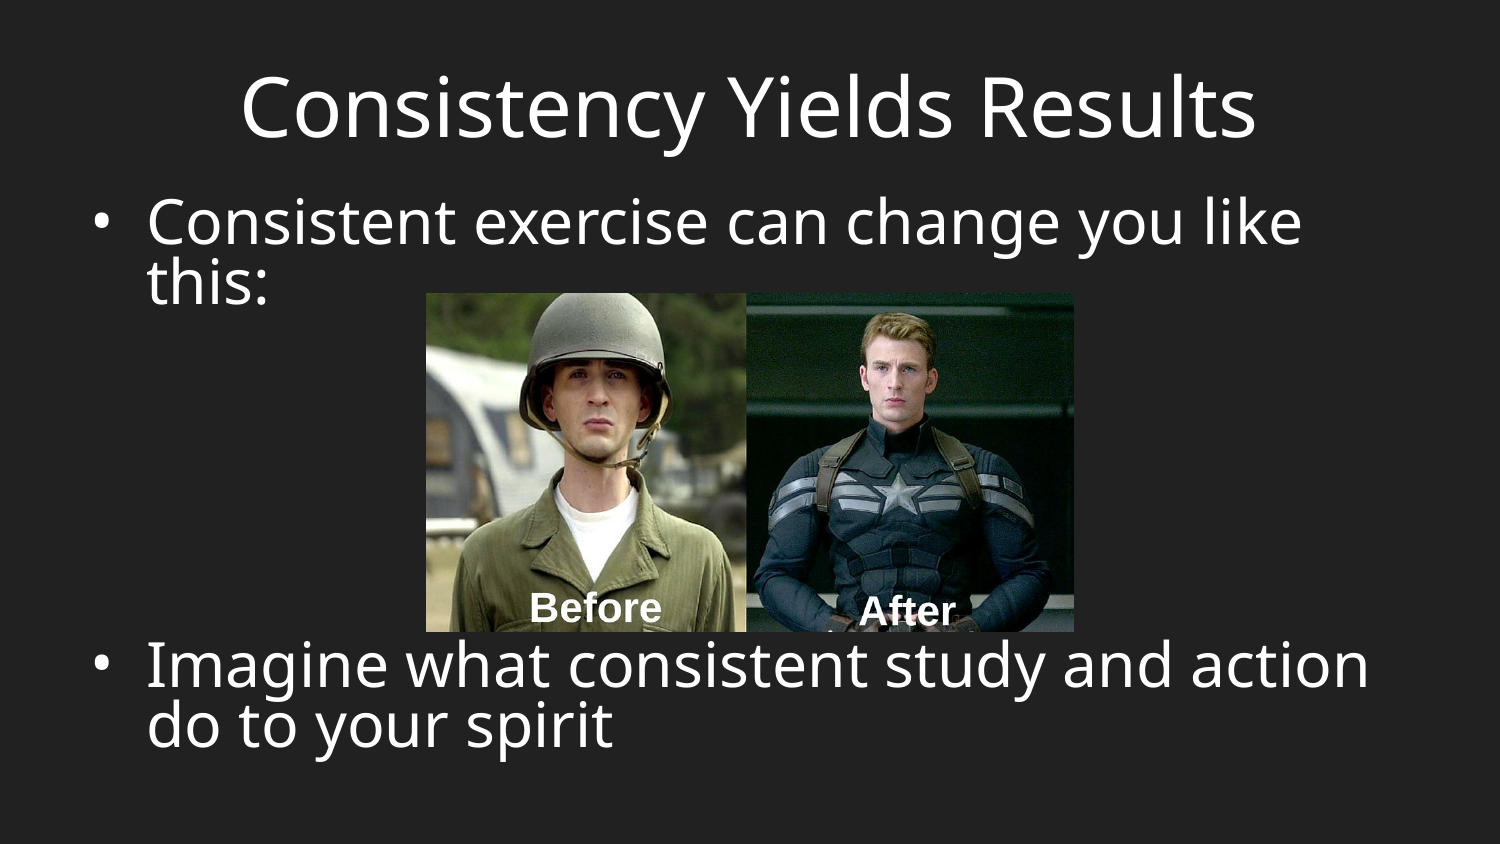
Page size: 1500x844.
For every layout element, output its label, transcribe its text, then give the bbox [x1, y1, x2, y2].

list Consistent exercise can change you like this: [75, 189, 1425, 330]
list Imagine what consistent study and action do to your spirit [75, 631, 1425, 828]
title Consistency Yields Results [75, 33, 1425, 175]
picture [426, 293, 1074, 633]
